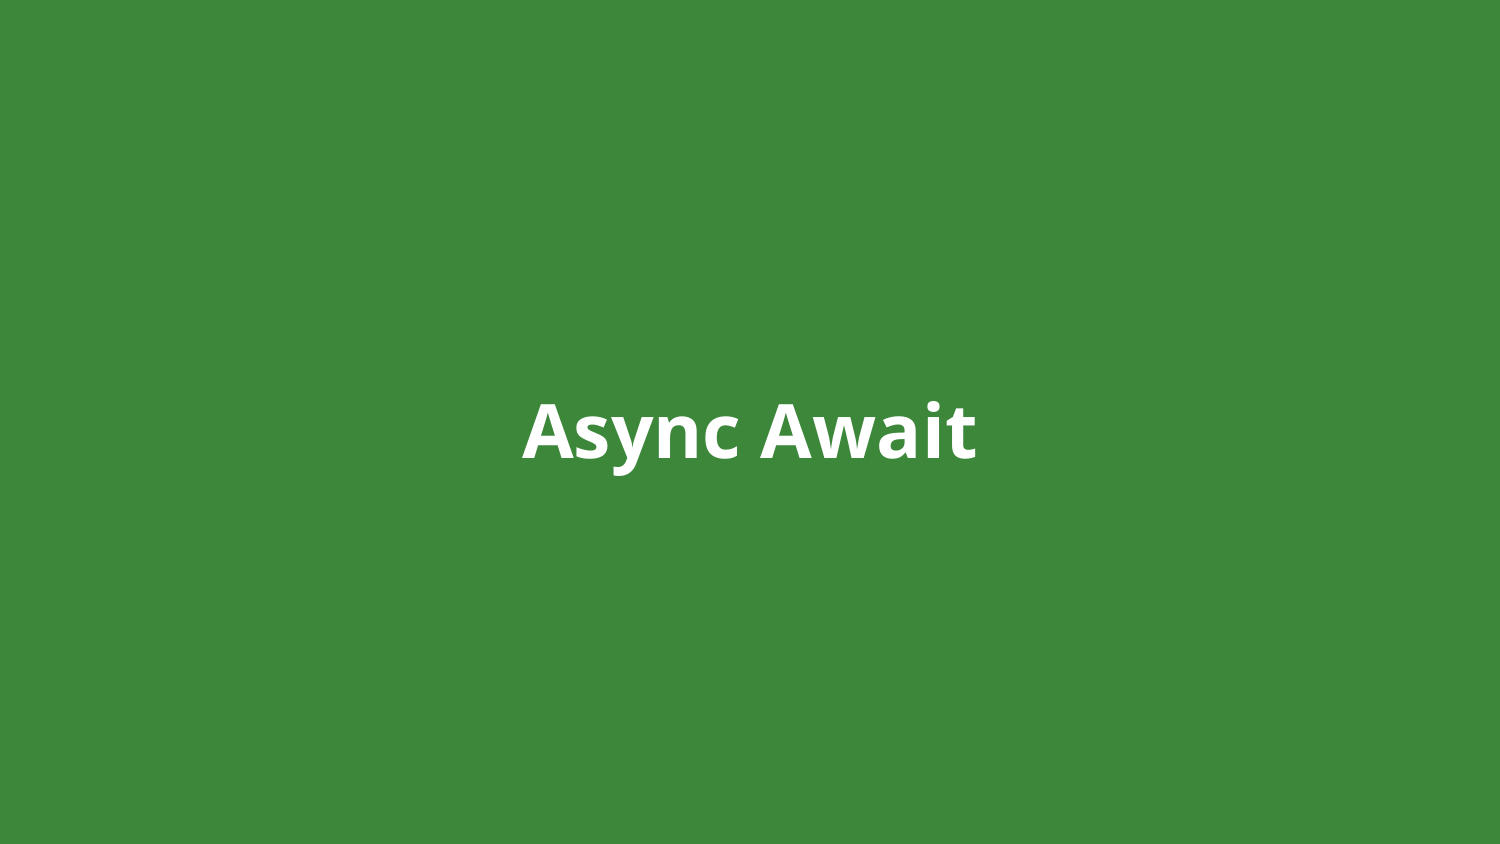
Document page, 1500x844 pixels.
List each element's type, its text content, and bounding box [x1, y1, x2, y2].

title Async Await [245, 310, 1255, 533]
